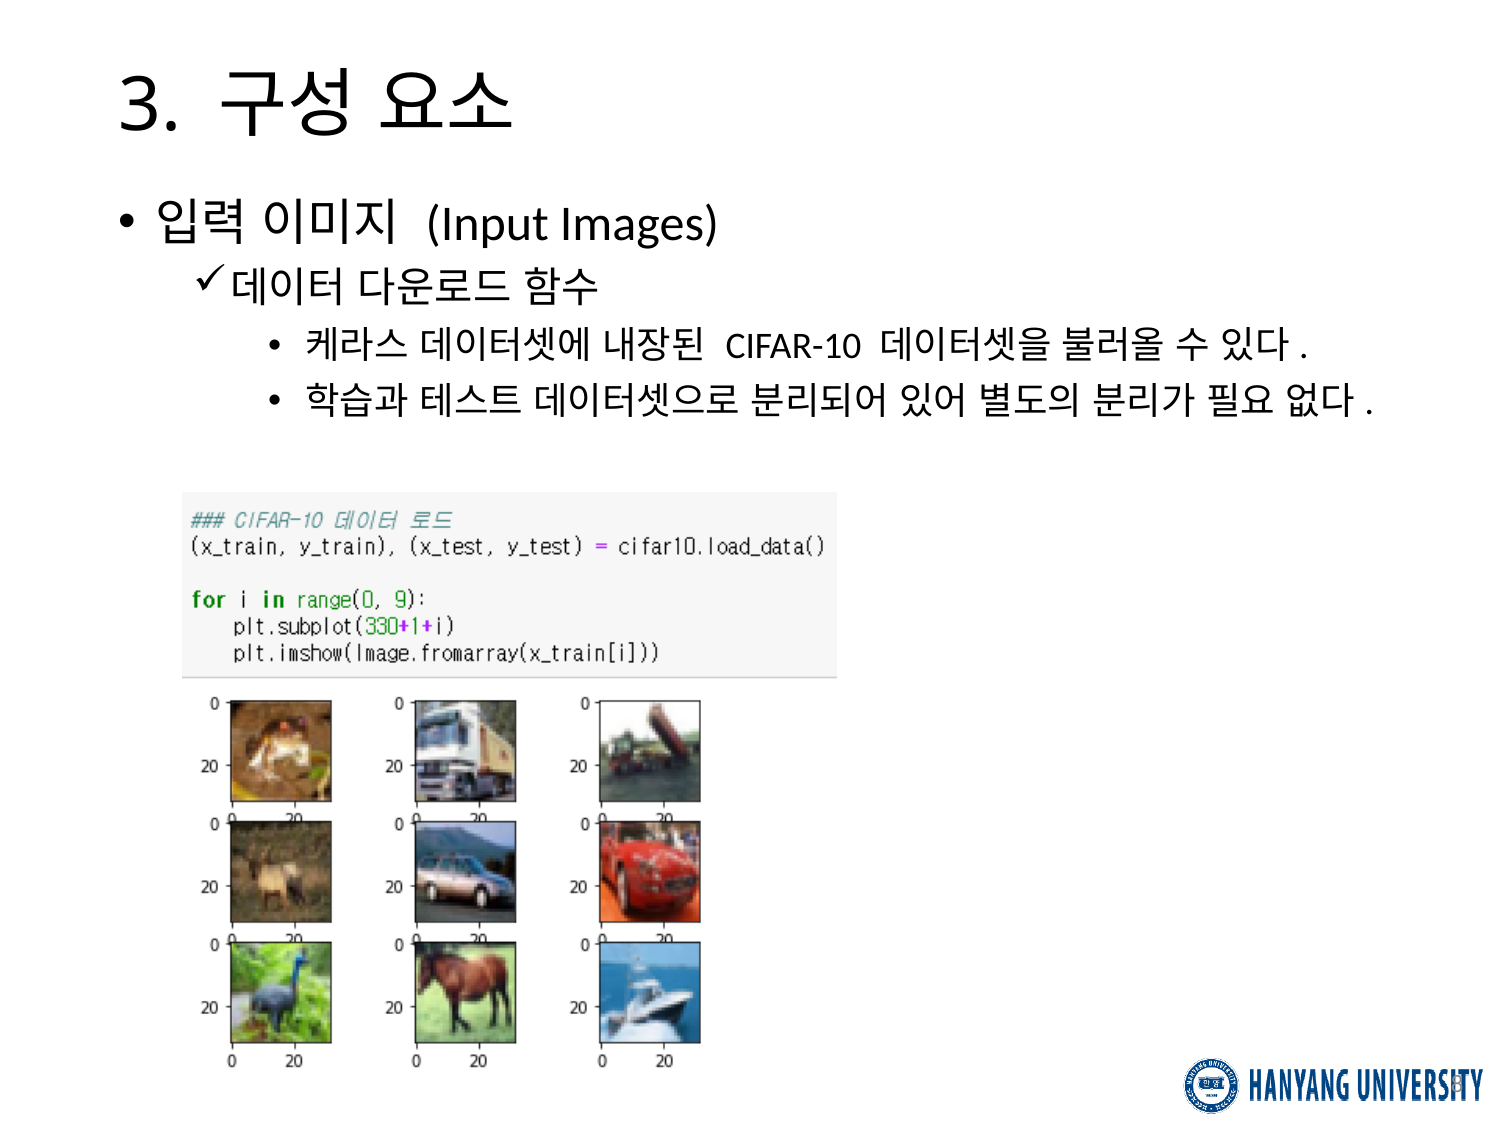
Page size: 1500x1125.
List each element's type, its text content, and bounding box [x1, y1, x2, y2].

picture [1180, 1057, 1491, 1116]
list 입력 이미지 (Input Images) 데이터 다운로드 함수 케라스 데이터셋에 내장된 CIFAR-10 데이터셋을 불러올 수 있다. 학습과 테스트 데이터셋으로 분리되어 있어 별도의 분리가 필요 없다. [103, 183, 1397, 1029]
slide_number 8 [1141, 1052, 1479, 1113]
picture [181, 492, 837, 1083]
title 3. 구성 요소 [103, 39, 1397, 173]
